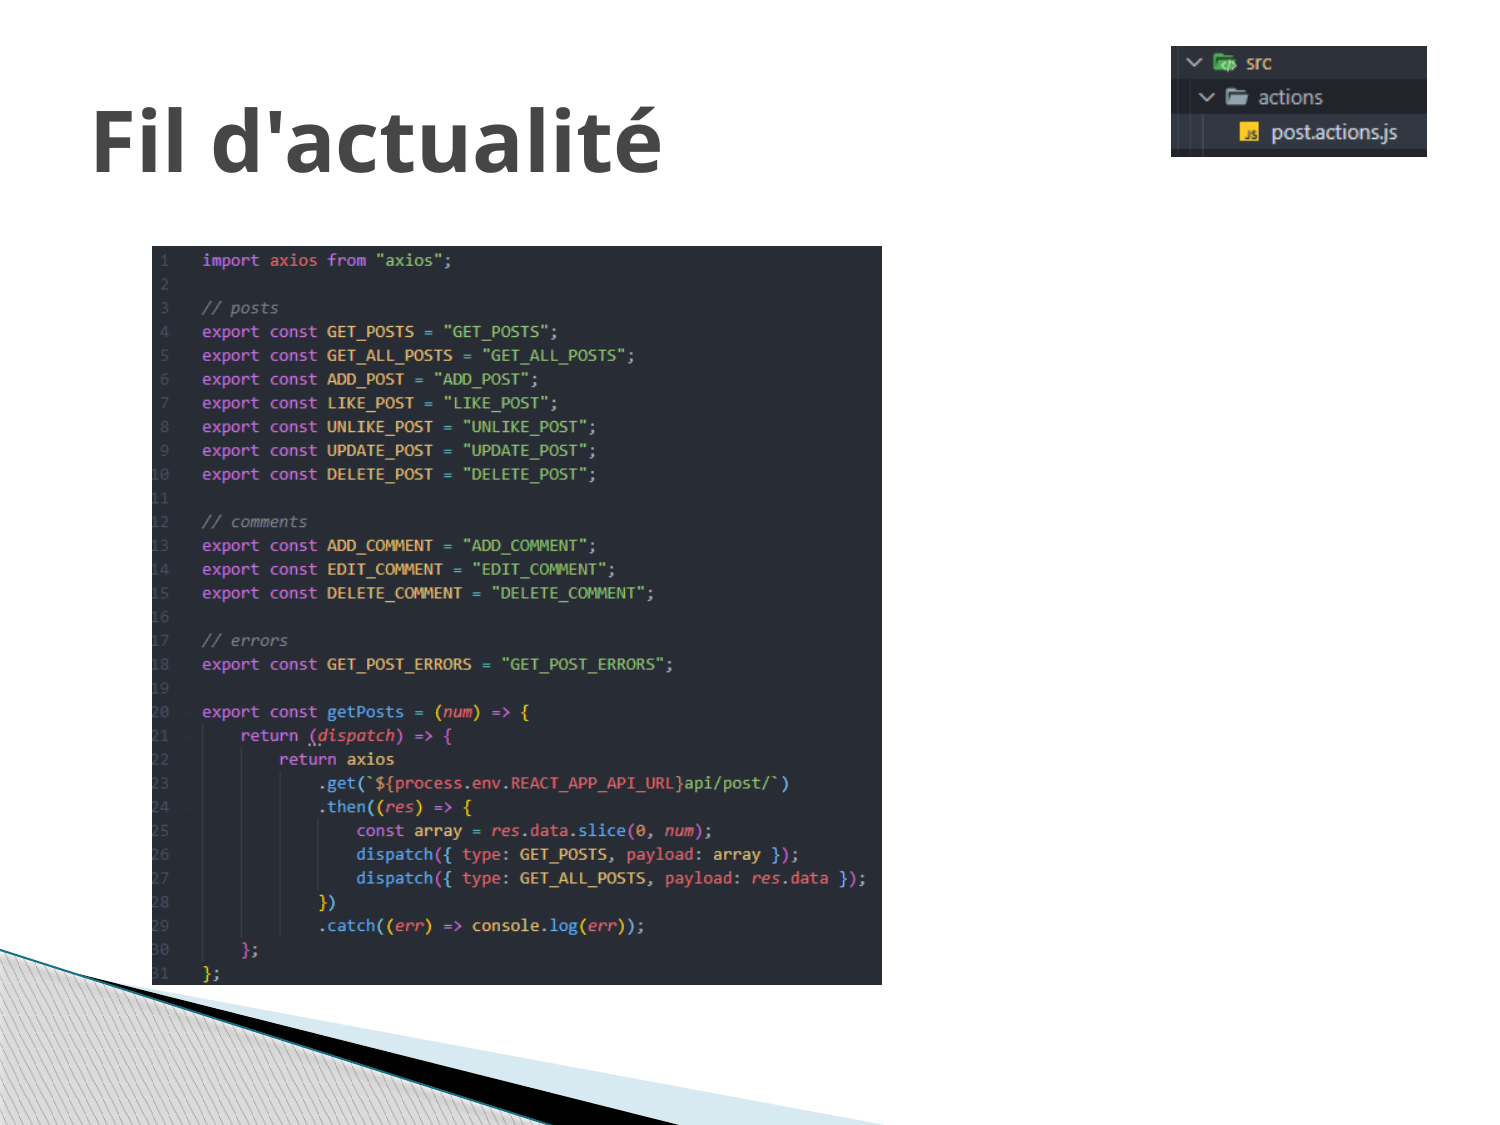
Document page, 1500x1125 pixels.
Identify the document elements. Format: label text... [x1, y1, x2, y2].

title Fil d'actualité [75, 45, 1425, 233]
picture [1171, 46, 1427, 157]
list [152, 245, 882, 986]
